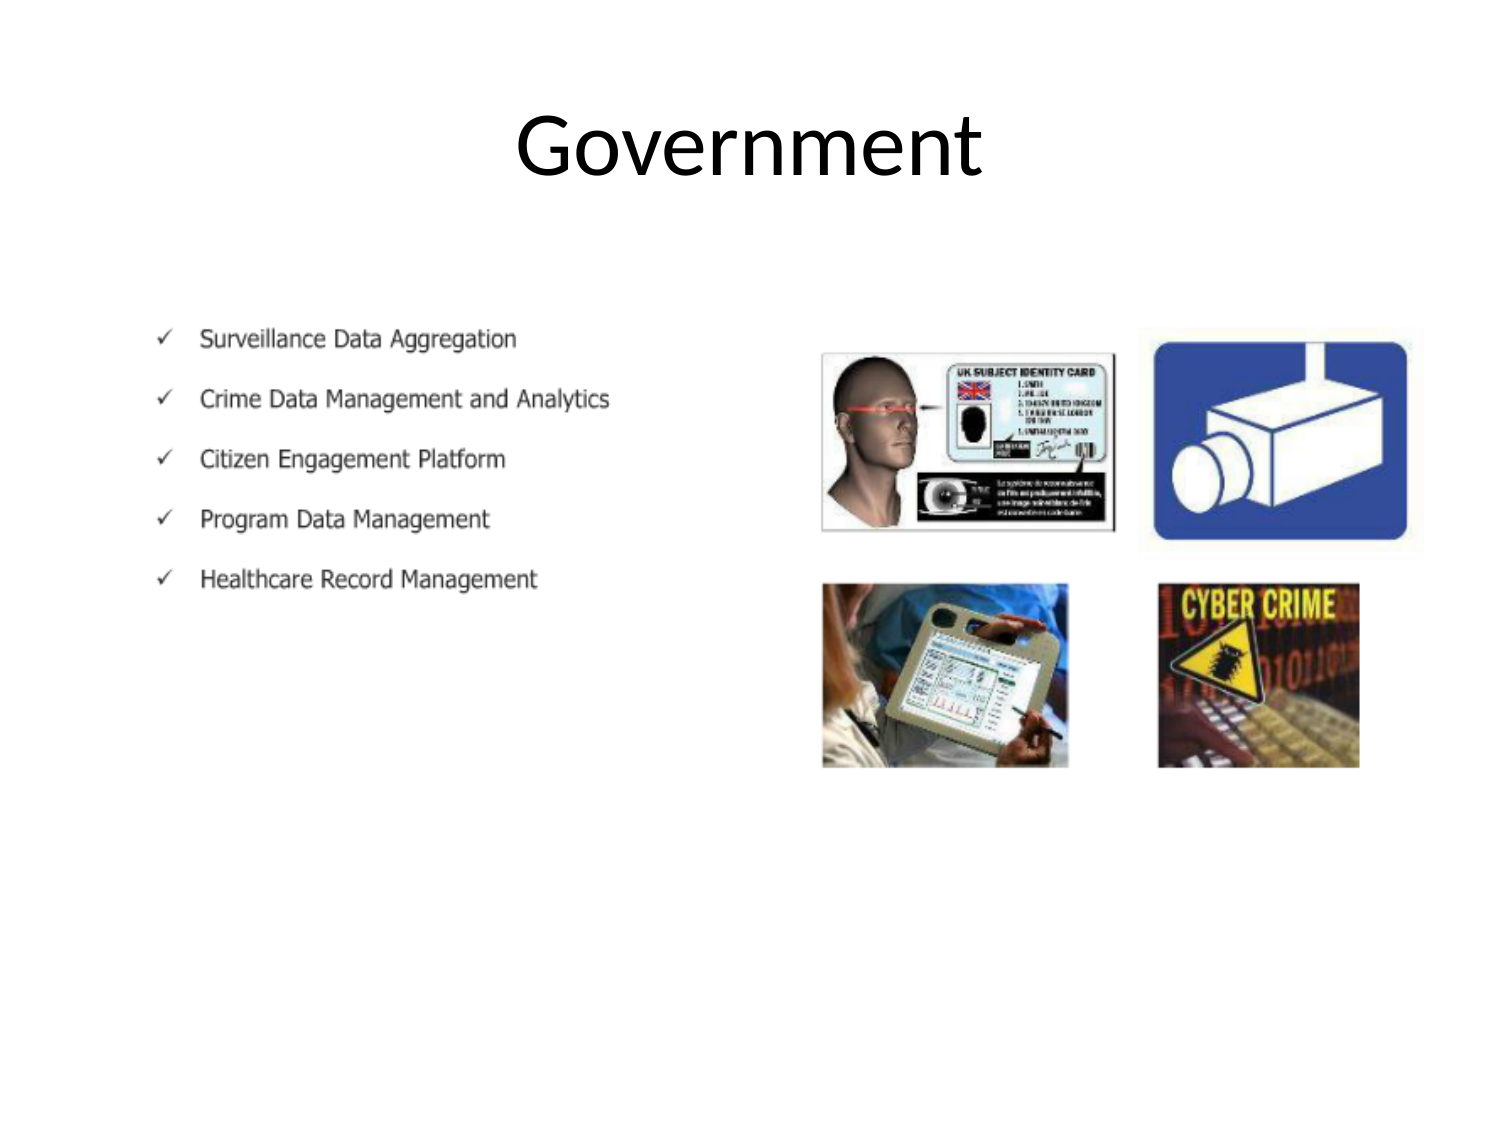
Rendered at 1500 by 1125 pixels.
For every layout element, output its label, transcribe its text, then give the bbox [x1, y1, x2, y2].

title Government [75, 45, 1425, 233]
picture [149, 312, 1424, 801]
